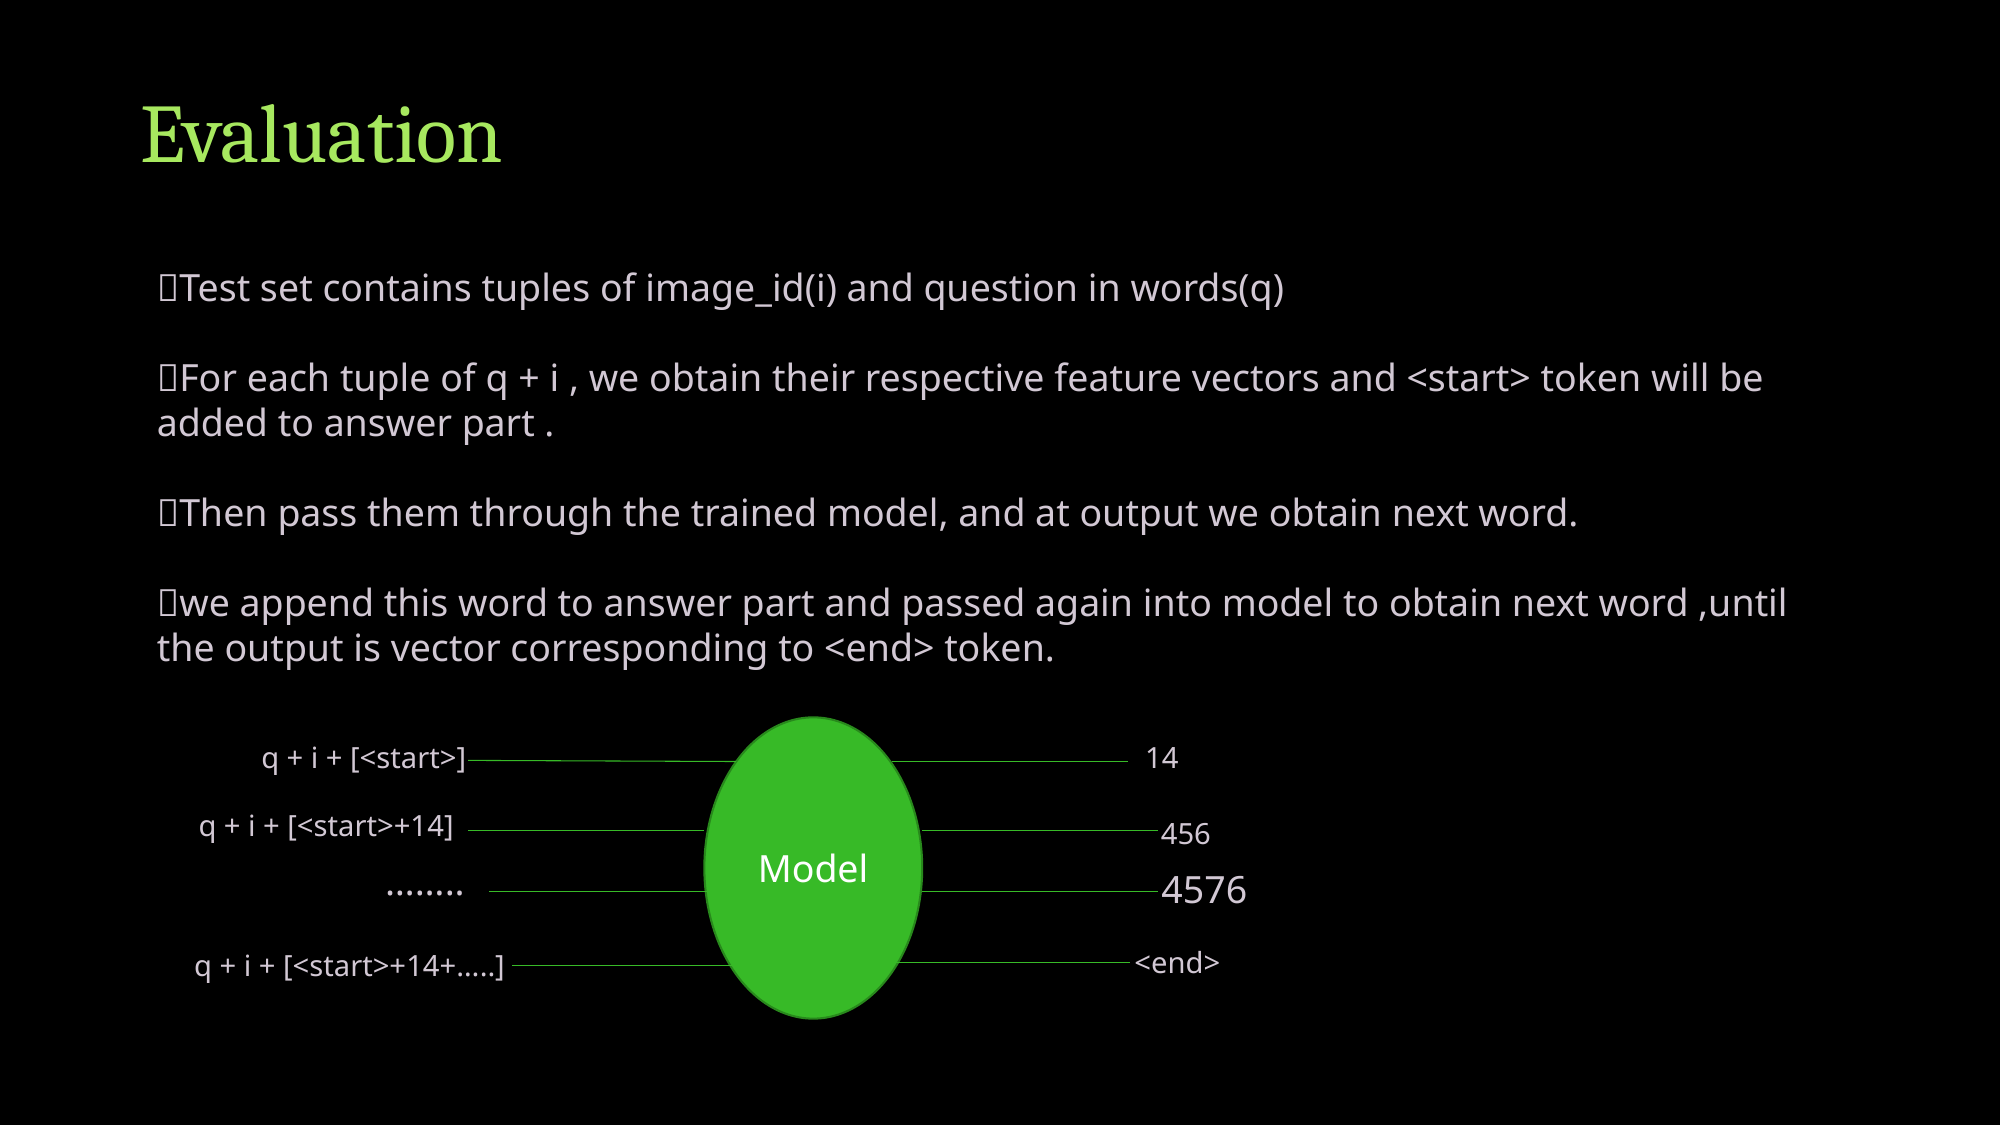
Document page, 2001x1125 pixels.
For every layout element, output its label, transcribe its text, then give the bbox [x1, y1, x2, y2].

text_box Evaluation [125, 71, 583, 187]
text_box <end> [1119, 937, 1277, 988]
text_box q + i + [<start>] [246, 731, 534, 782]
text_box Test set contains tuples of image_id(i) and question in words(q) For each tuple of q + i , we obtain their respective feature vectors and <start> token will be added to answer part . Then pass them through the trained model, and at output we obtain next word. we append this word to answer part and passed again into model to obtain next word ,until the output is vector corresponding to <end> token. [142, 256, 1838, 677]
text_box 4576 [1146, 858, 1273, 919]
text_box 14 [1130, 731, 1223, 782]
text_box …….. [370, 850, 498, 911]
text_box q + i + [<start>+14] [183, 799, 469, 850]
text_box Model [703, 716, 924, 1020]
text_box 456 [1146, 807, 1234, 858]
text_box q + i + [<start>+14+…..] [179, 939, 648, 990]
